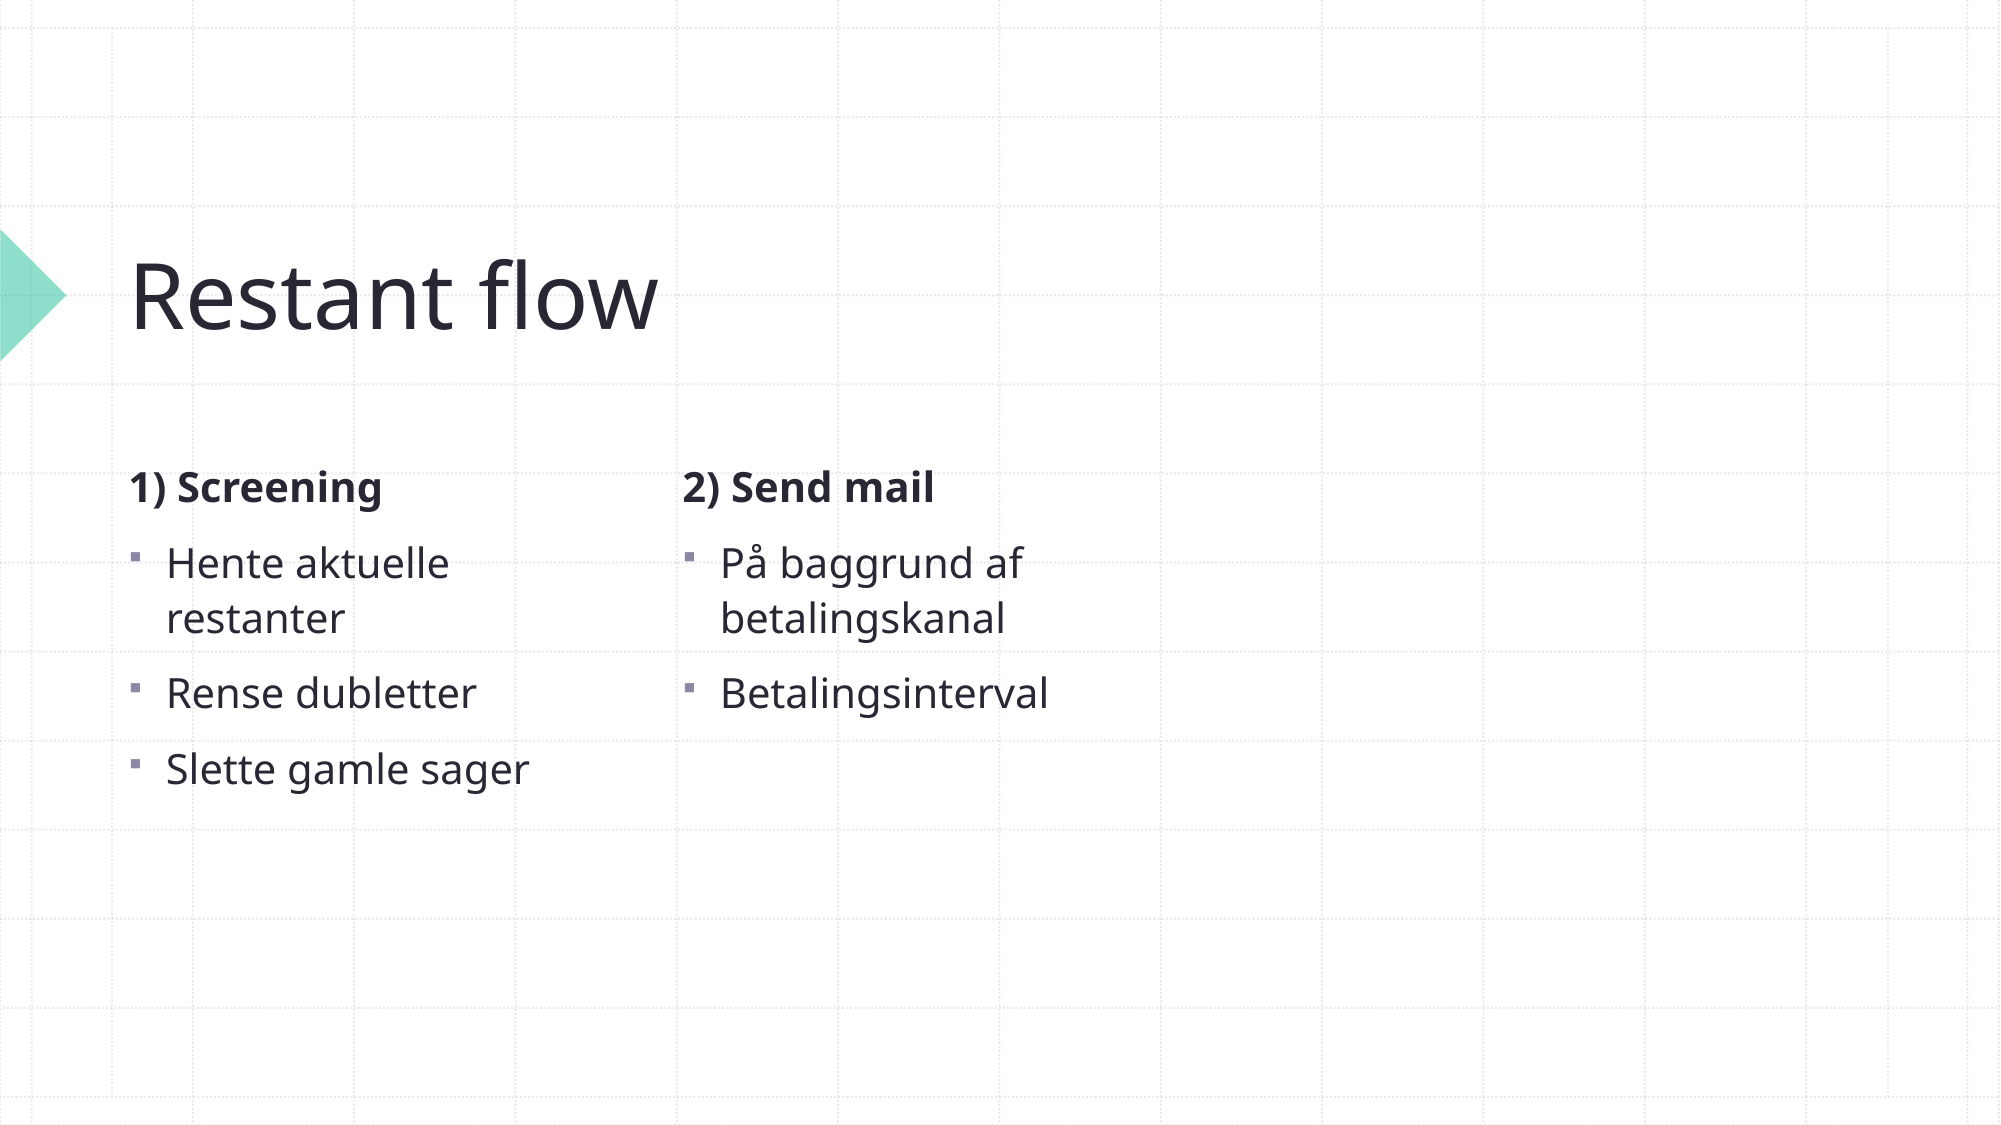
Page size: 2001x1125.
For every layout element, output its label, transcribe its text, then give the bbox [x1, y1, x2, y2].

text_box 2) Send mail På baggrund af betalingskanal Betalingsinterval [667, 447, 1201, 1033]
title Restant flow [113, 119, 1808, 356]
list 1) Screening Hente aktuelle restanter Rense dubletter Slette gamle sager [113, 447, 647, 1033]
